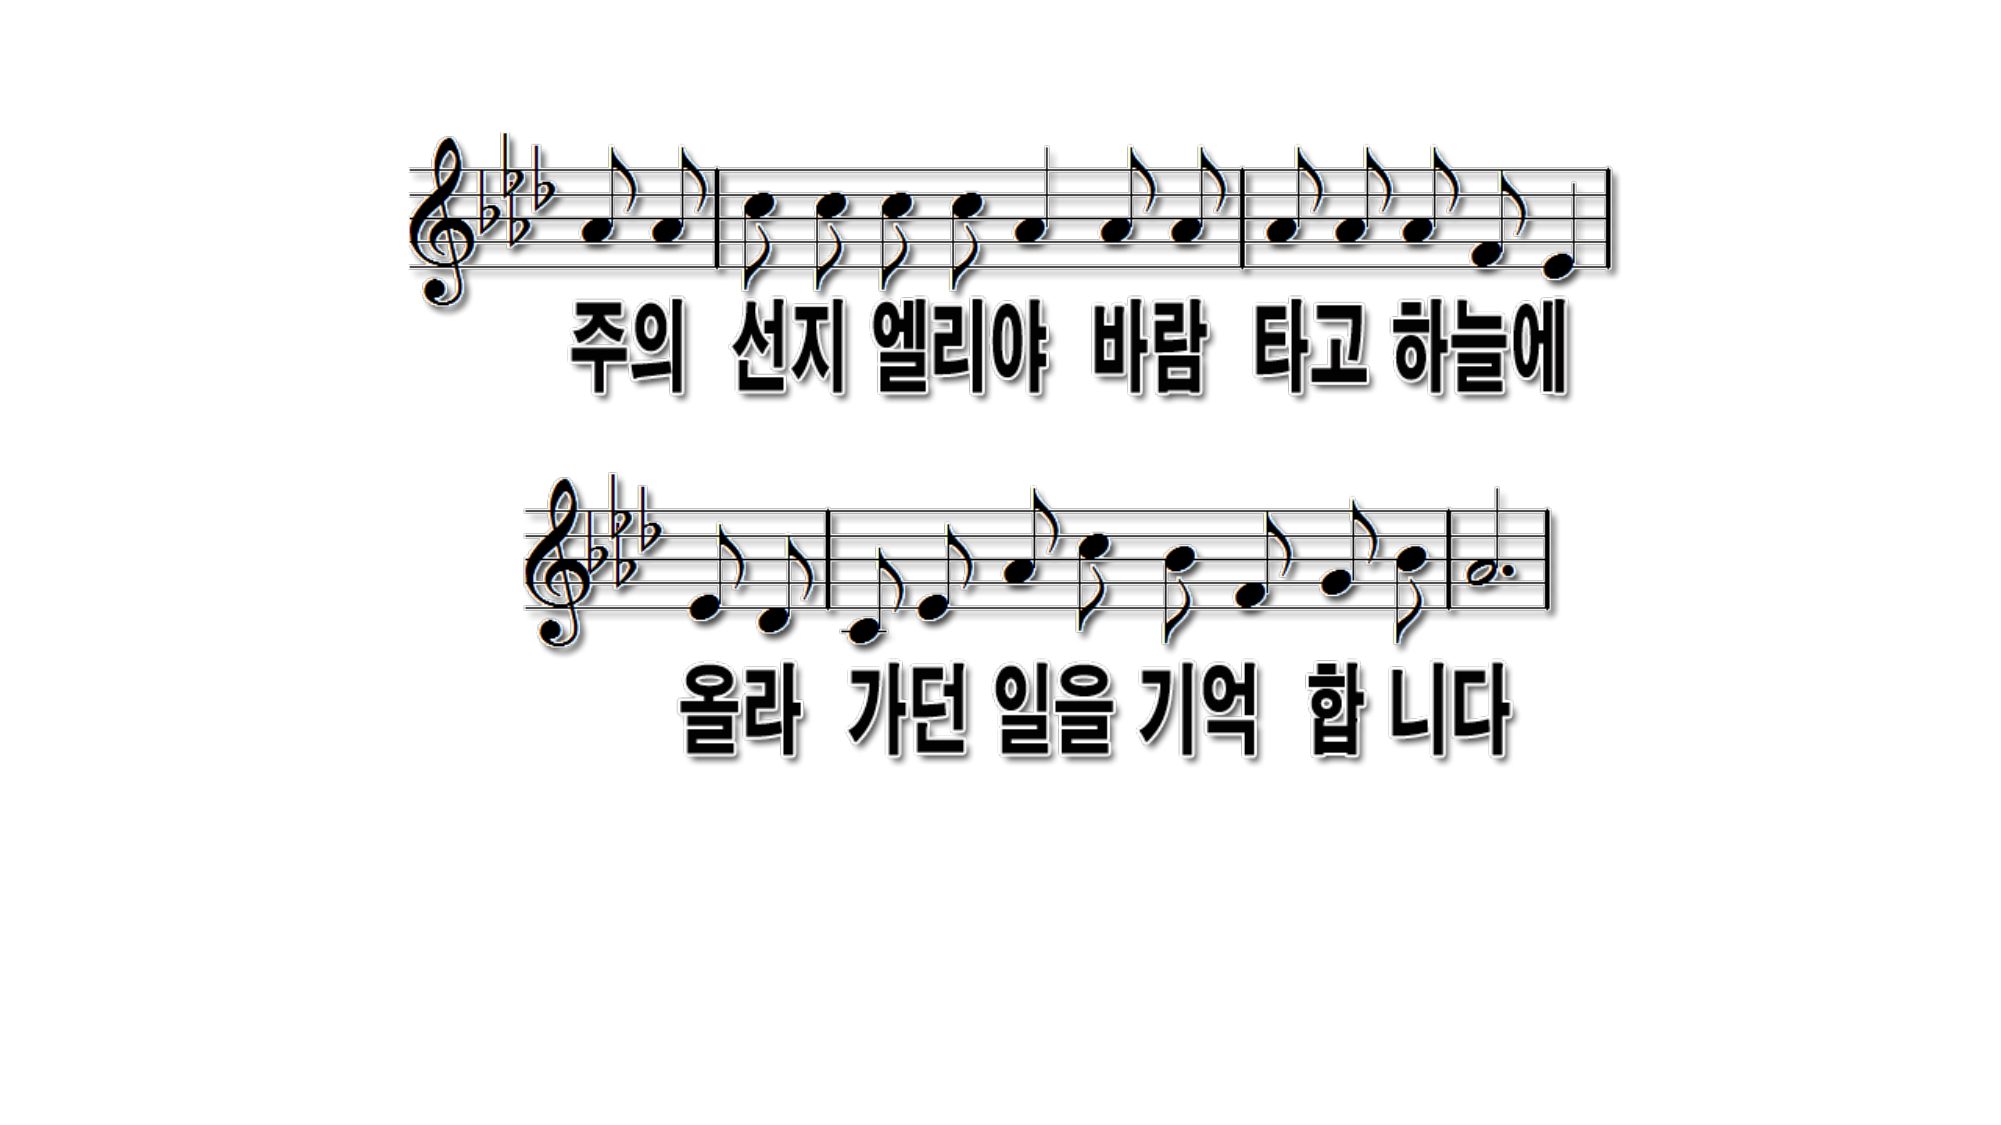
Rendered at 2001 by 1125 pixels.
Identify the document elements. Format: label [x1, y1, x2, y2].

picture [249, 0, 1750, 815]
